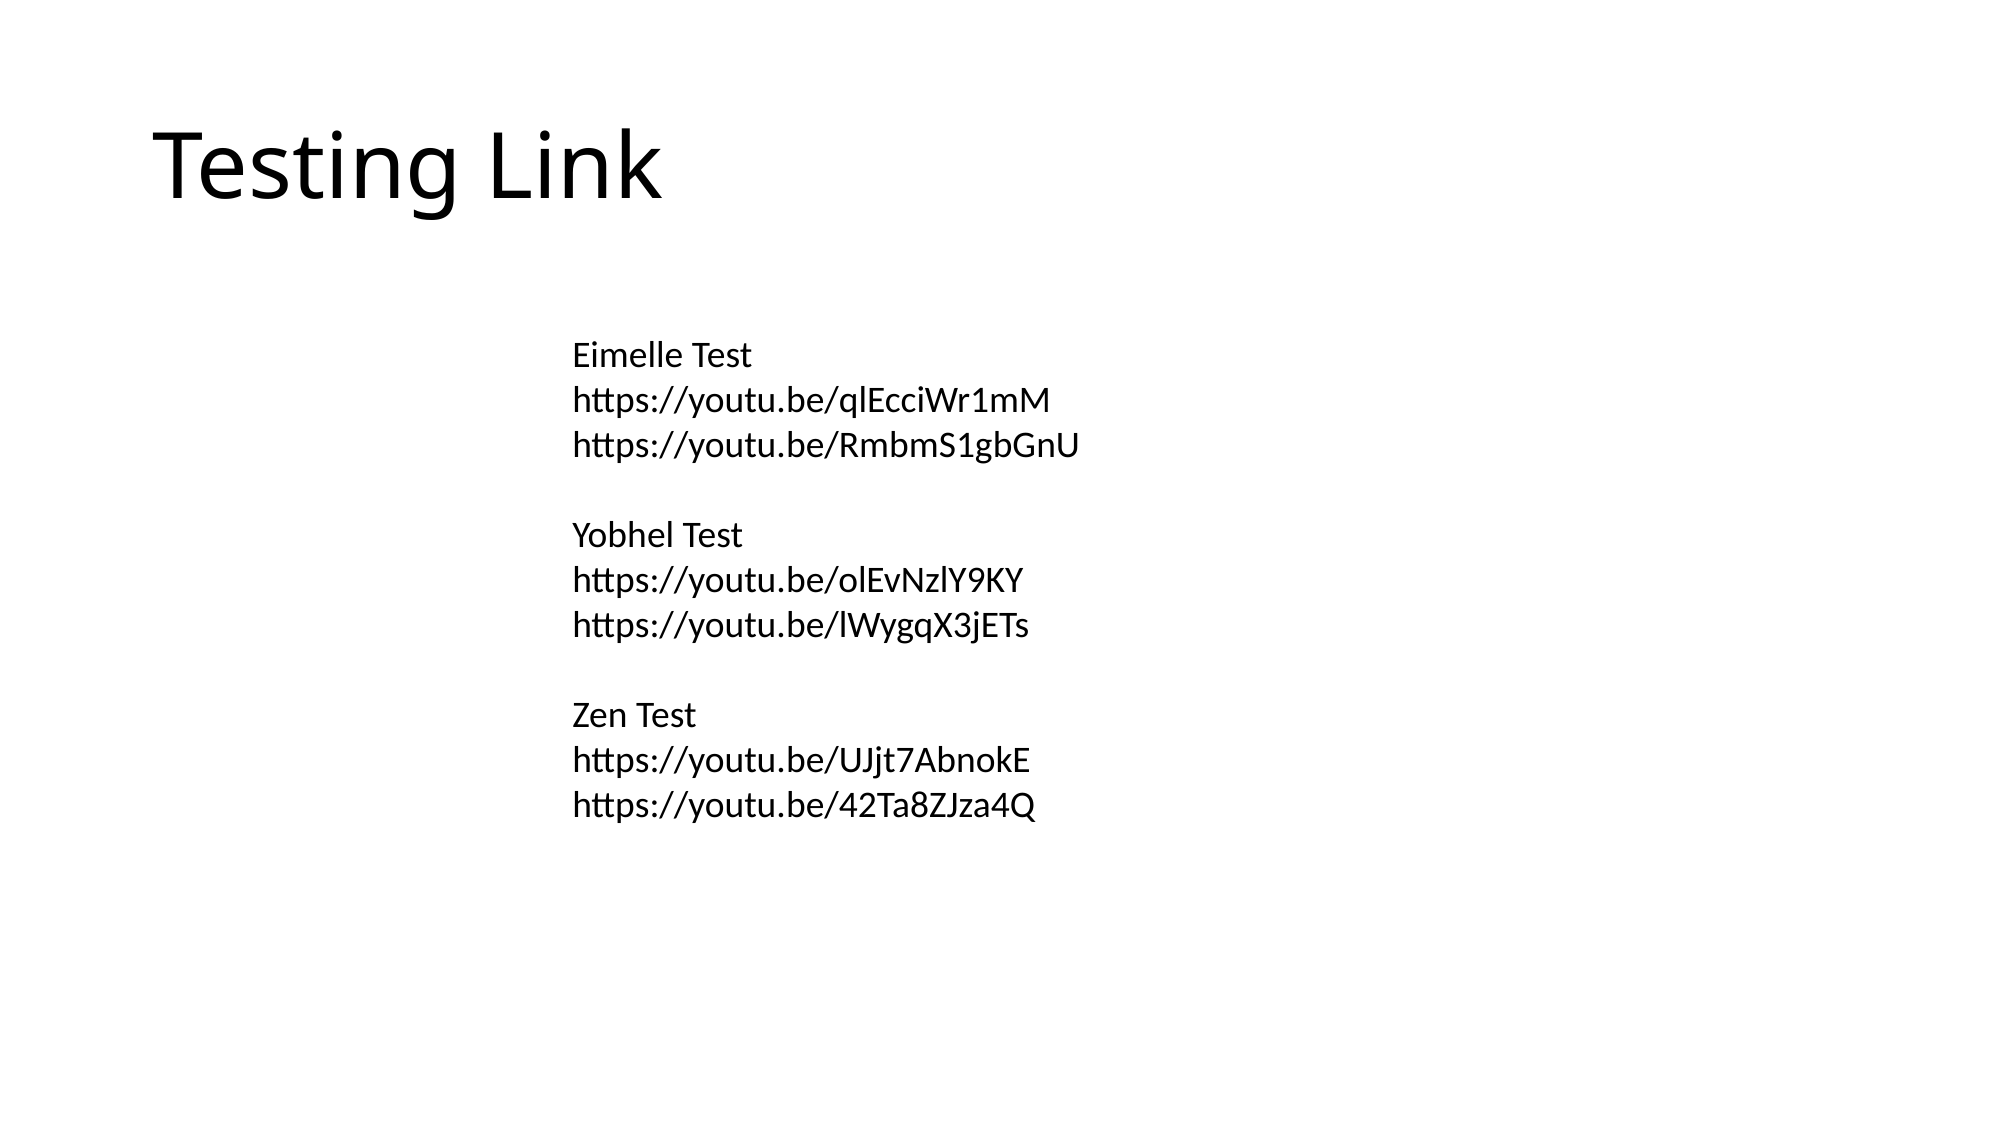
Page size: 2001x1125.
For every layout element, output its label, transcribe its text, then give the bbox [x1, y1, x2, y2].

text_box Eimelle Test https://youtu.be/qlEcciWr1mM https://youtu.be/RmbmS1gbGnU Yobhel Test https://youtu.be/olEvNzlY9KY https://youtu.be/lWygqX3jETs Zen Test https://youtu.be/UJjt7AbnokE https://youtu.be/42Ta8ZJza4Q [557, 322, 1443, 833]
title Testing Link [137, 59, 1863, 278]
